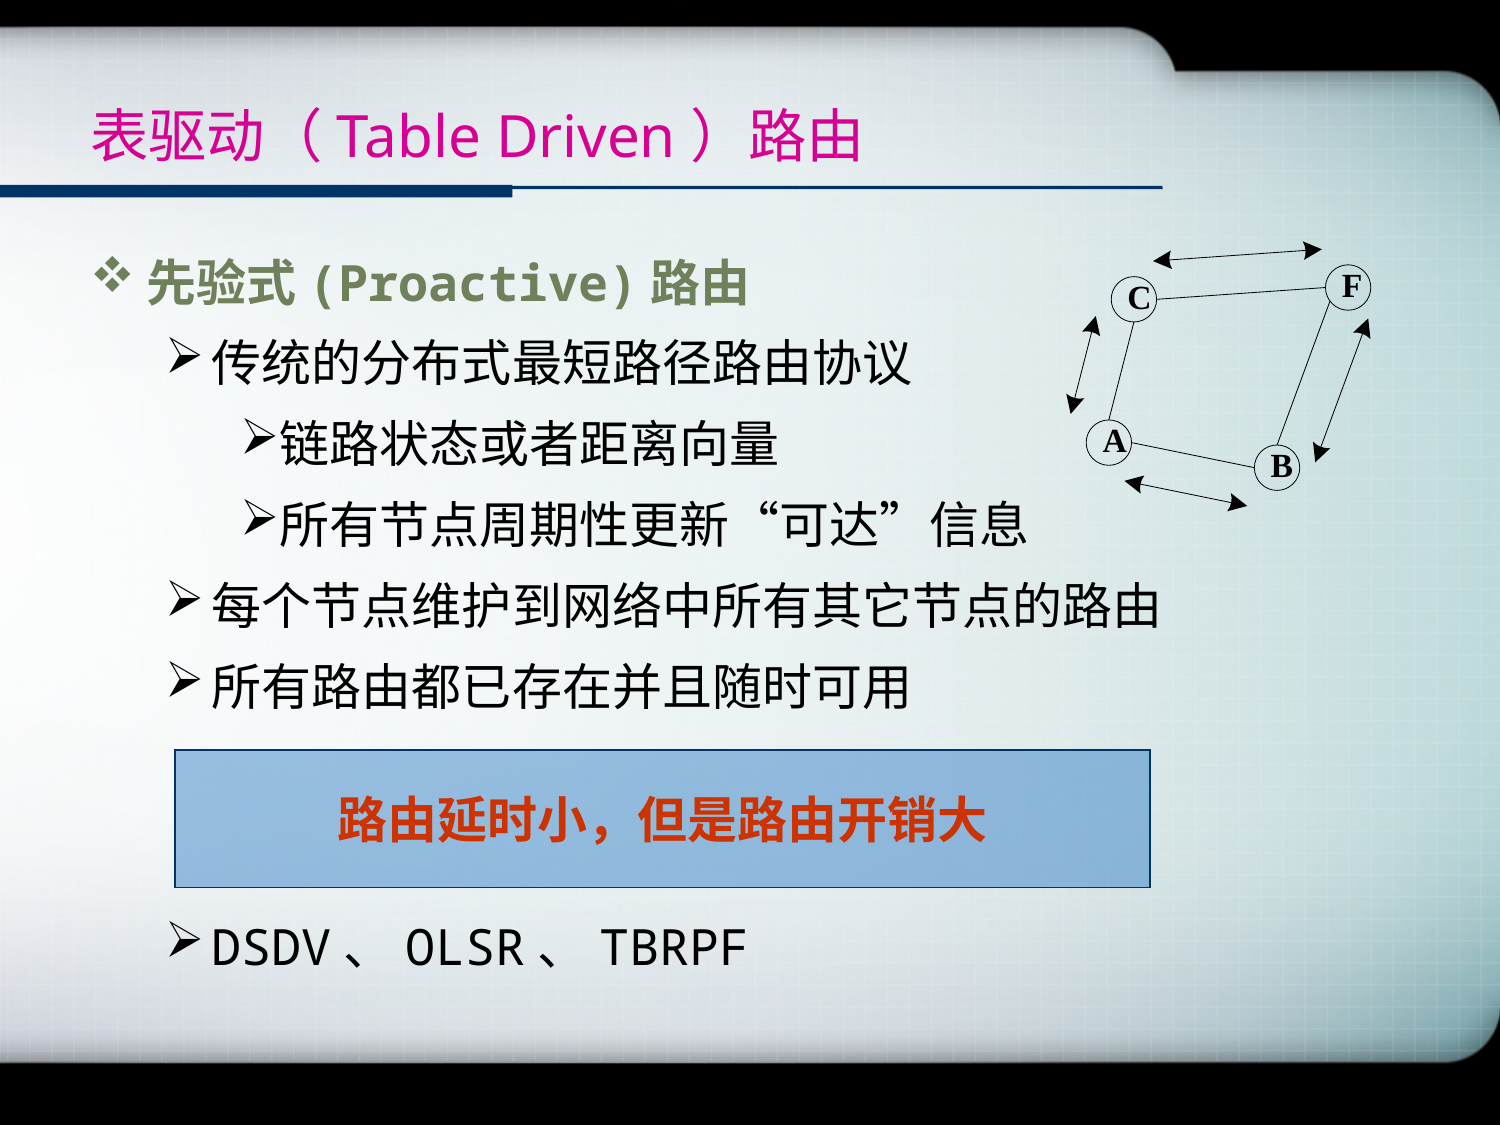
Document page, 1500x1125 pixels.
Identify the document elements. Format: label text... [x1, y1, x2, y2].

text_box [1062, 237, 1376, 516]
picture [0, 0, 1500, 1125]
list 先验式(Proactive)路由 传统的分布式最短路径路由协议 链路状态或者距离向量 所有节点周期性更新“可达”信息 每个节点维护到网络中所有其它节点的路由 所有路由都已存在并且随时可用 DSDV、OLSR、TBRPF [75, 237, 1425, 1025]
title 表驱动（Table Driven）路由 [75, 87, 1338, 180]
text_box 路由延时小，但是路由开销大 [174, 749, 1150, 888]
